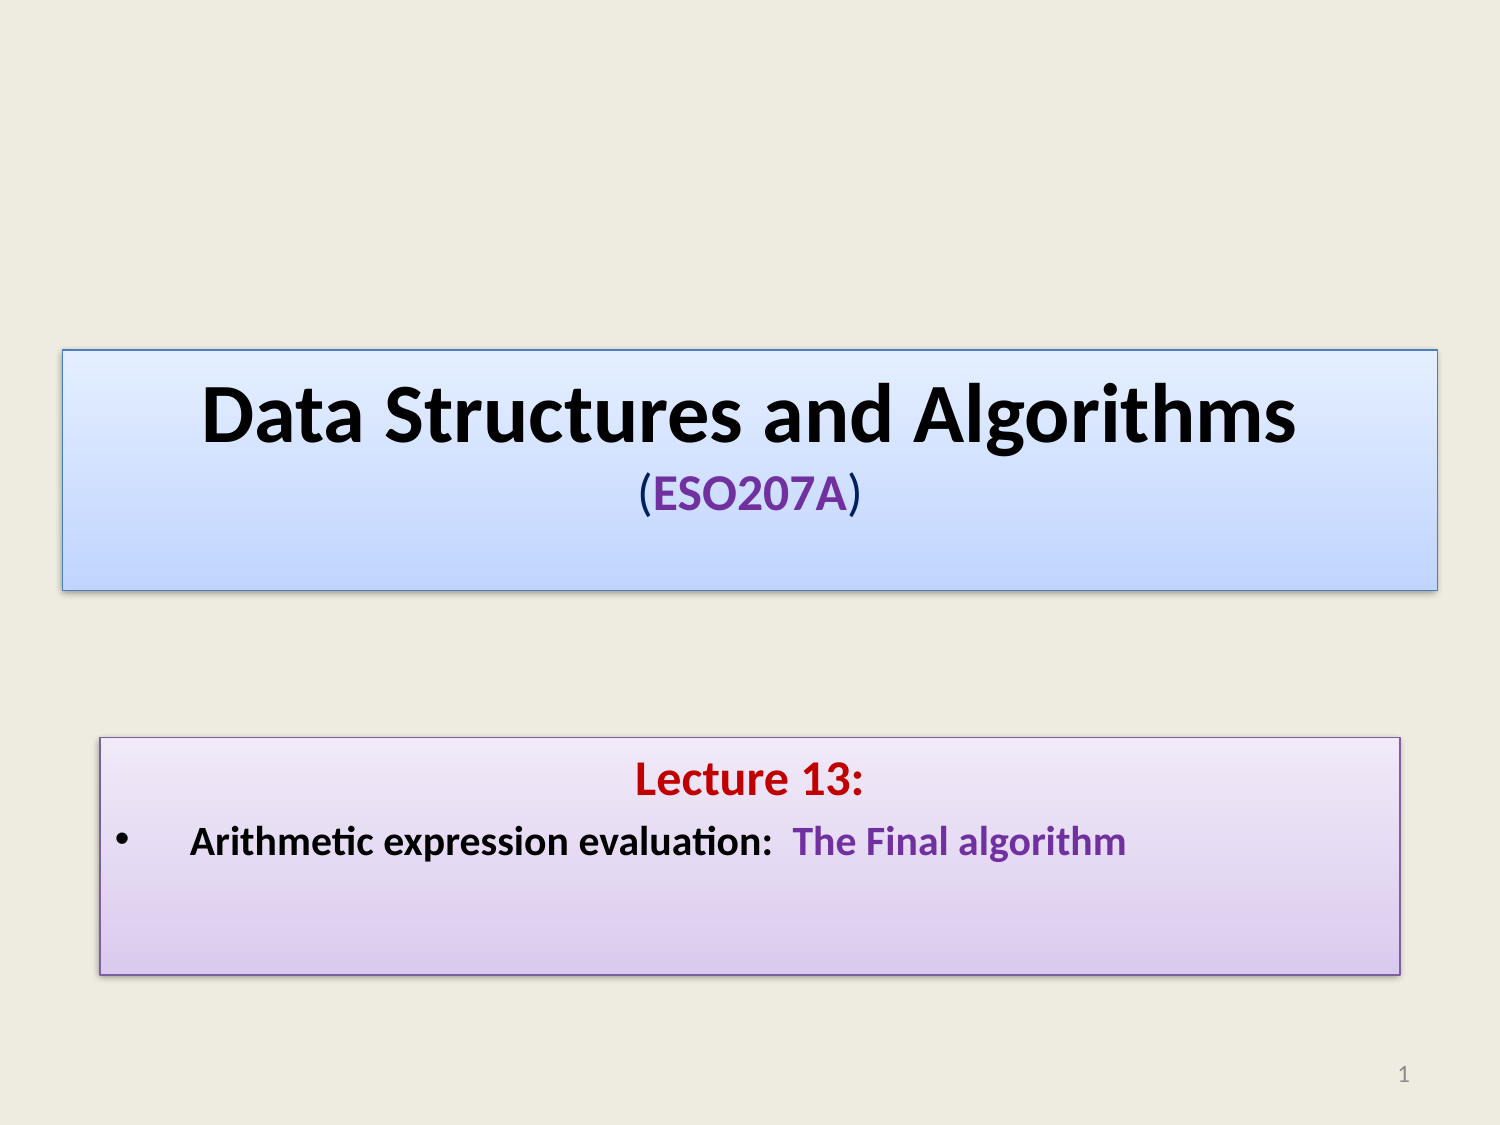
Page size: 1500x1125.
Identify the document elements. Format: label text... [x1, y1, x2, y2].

slide_number 1 [1074, 1042, 1425, 1103]
title Data Structures and Algorithms (ESO207A) [62, 349, 1438, 591]
subtitle Lecture 13: Arithmetic expression evaluation: The Final algorithm [99, 737, 1401, 976]
